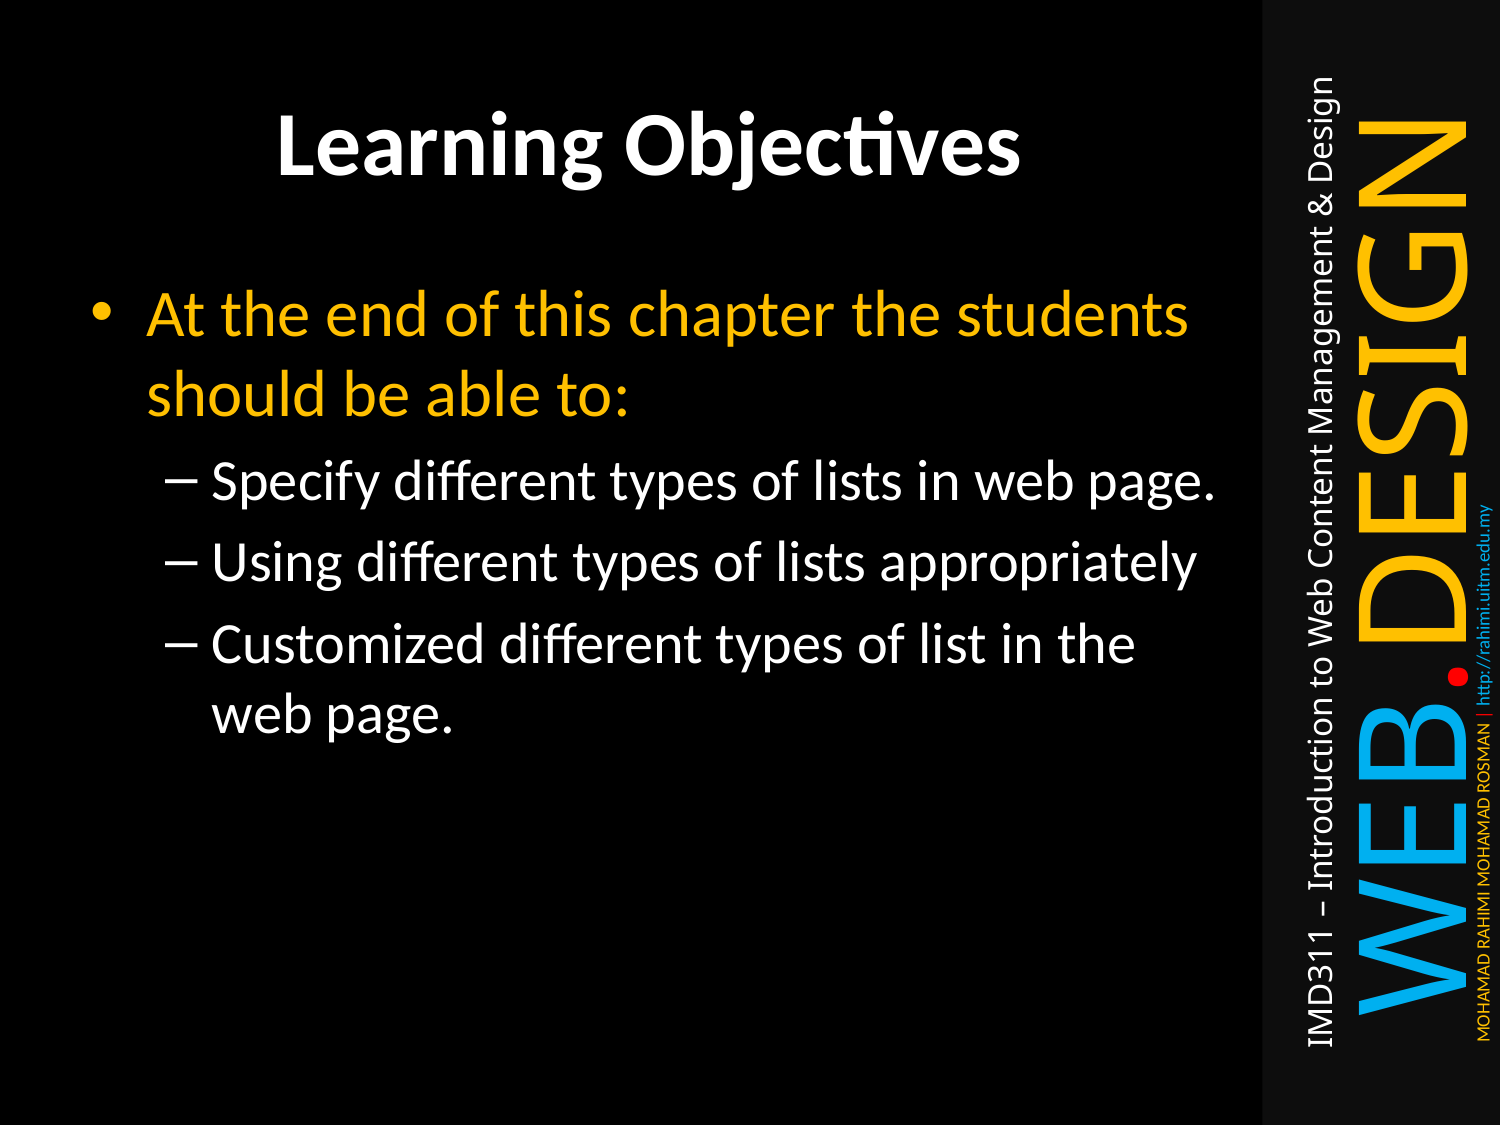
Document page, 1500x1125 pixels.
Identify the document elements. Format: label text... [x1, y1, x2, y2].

title Learning Objectives [75, 45, 1225, 233]
list At the end of this chapter the students should be able to: Specify different types of lists in web page. Using different types of lists appropriately Customized different types of list in the web page. [75, 262, 1238, 1005]
